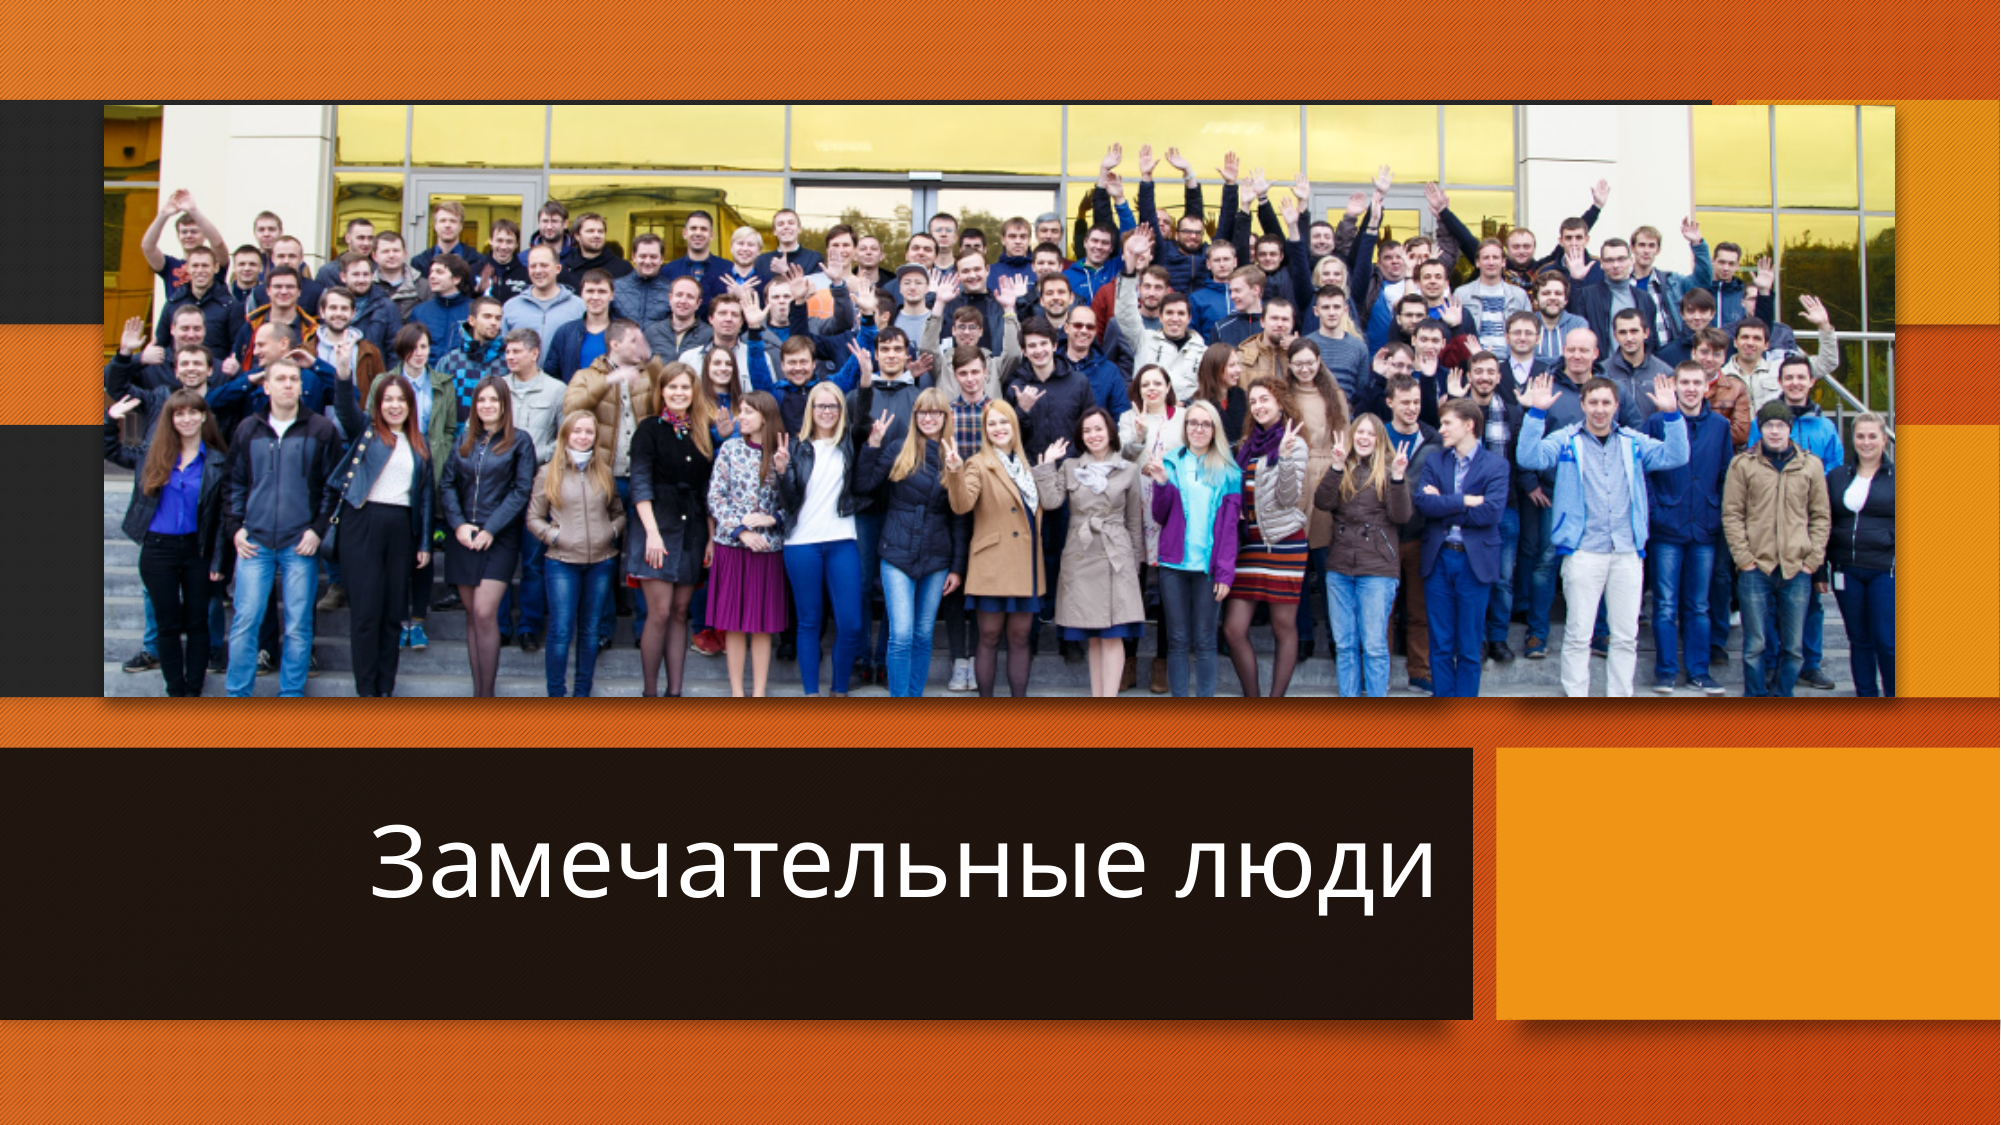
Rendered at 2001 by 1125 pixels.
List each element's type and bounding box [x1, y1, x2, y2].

picture [103, 104, 1896, 698]
text_box [0, 0, 2000, 1125]
